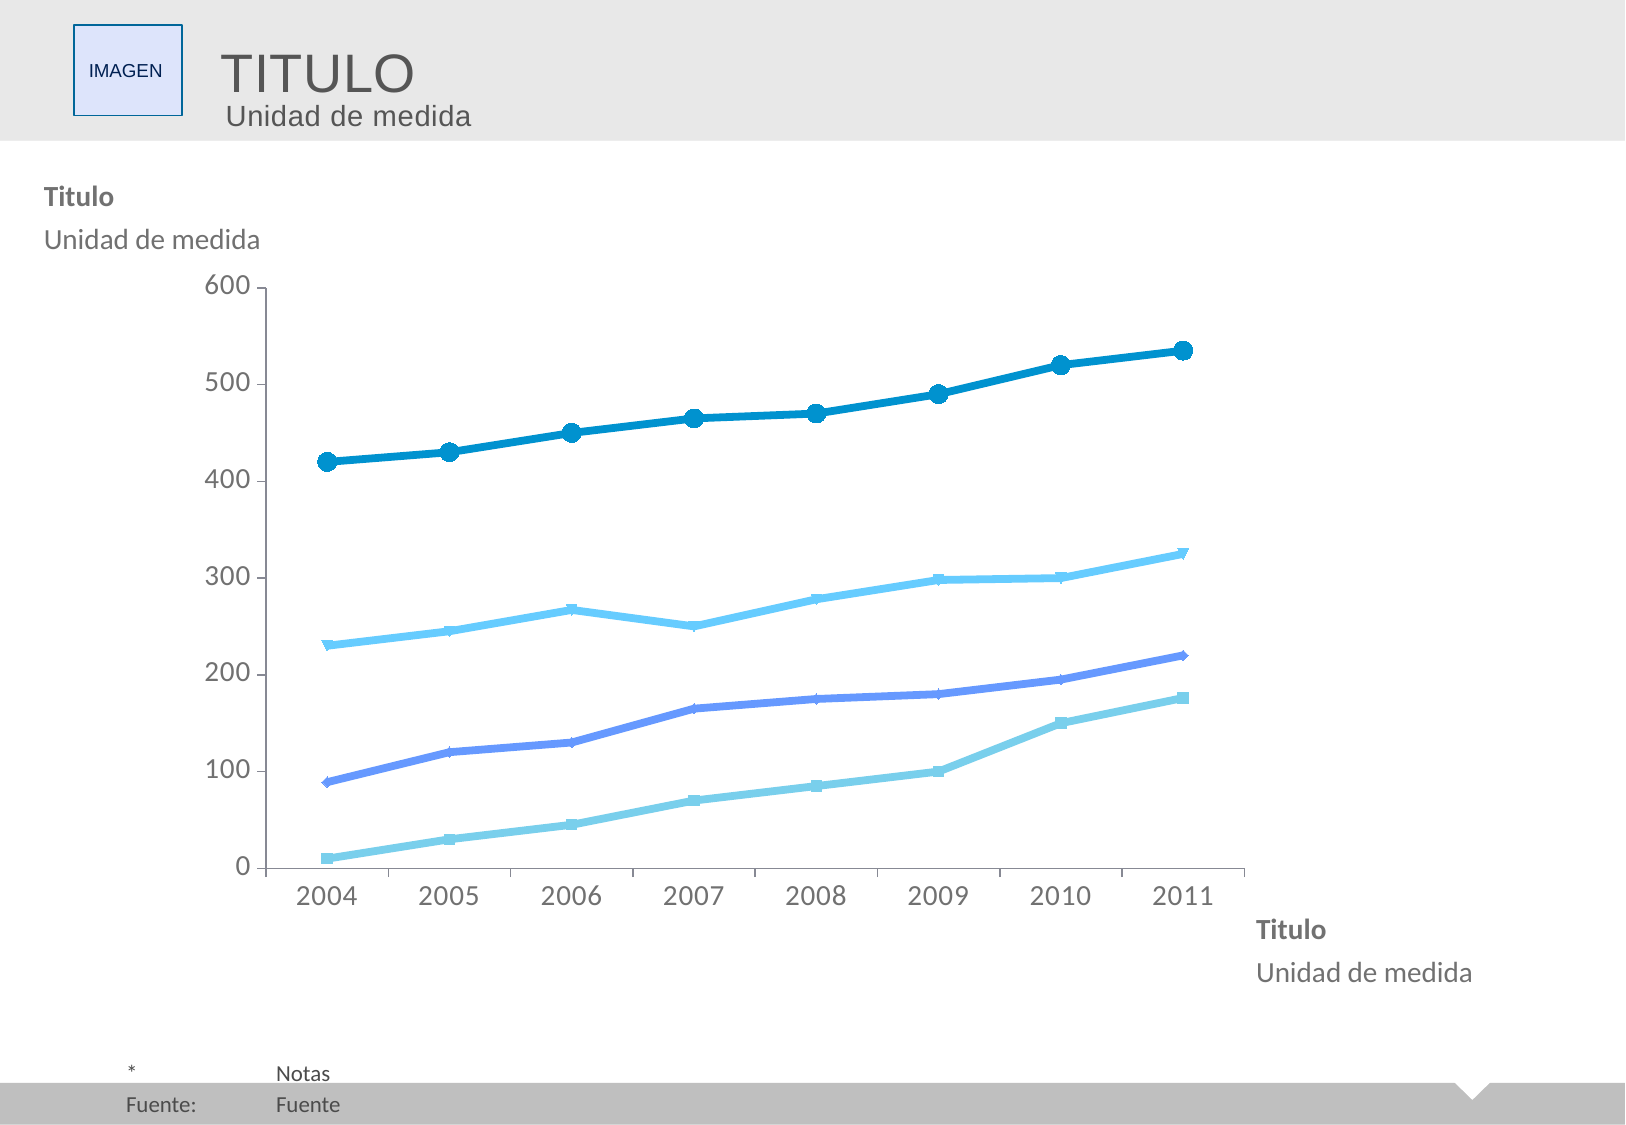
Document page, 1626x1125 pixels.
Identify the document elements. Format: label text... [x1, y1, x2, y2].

text_box IMAGEN [73, 24, 182, 116]
chart [182, 259, 1267, 927]
text_box * Notas Fuente: Fuente [26, 1060, 1563, 1118]
text_box Unidad de medida [43, 219, 321, 255]
text_box Titulo [1256, 910, 1533, 946]
text_box Unidad de medida [1256, 952, 1533, 988]
text_box TITULO [0, 0, 1625, 141]
text_box Unidad de medida [223, 96, 1574, 132]
text_box Titulo [43, 177, 321, 213]
